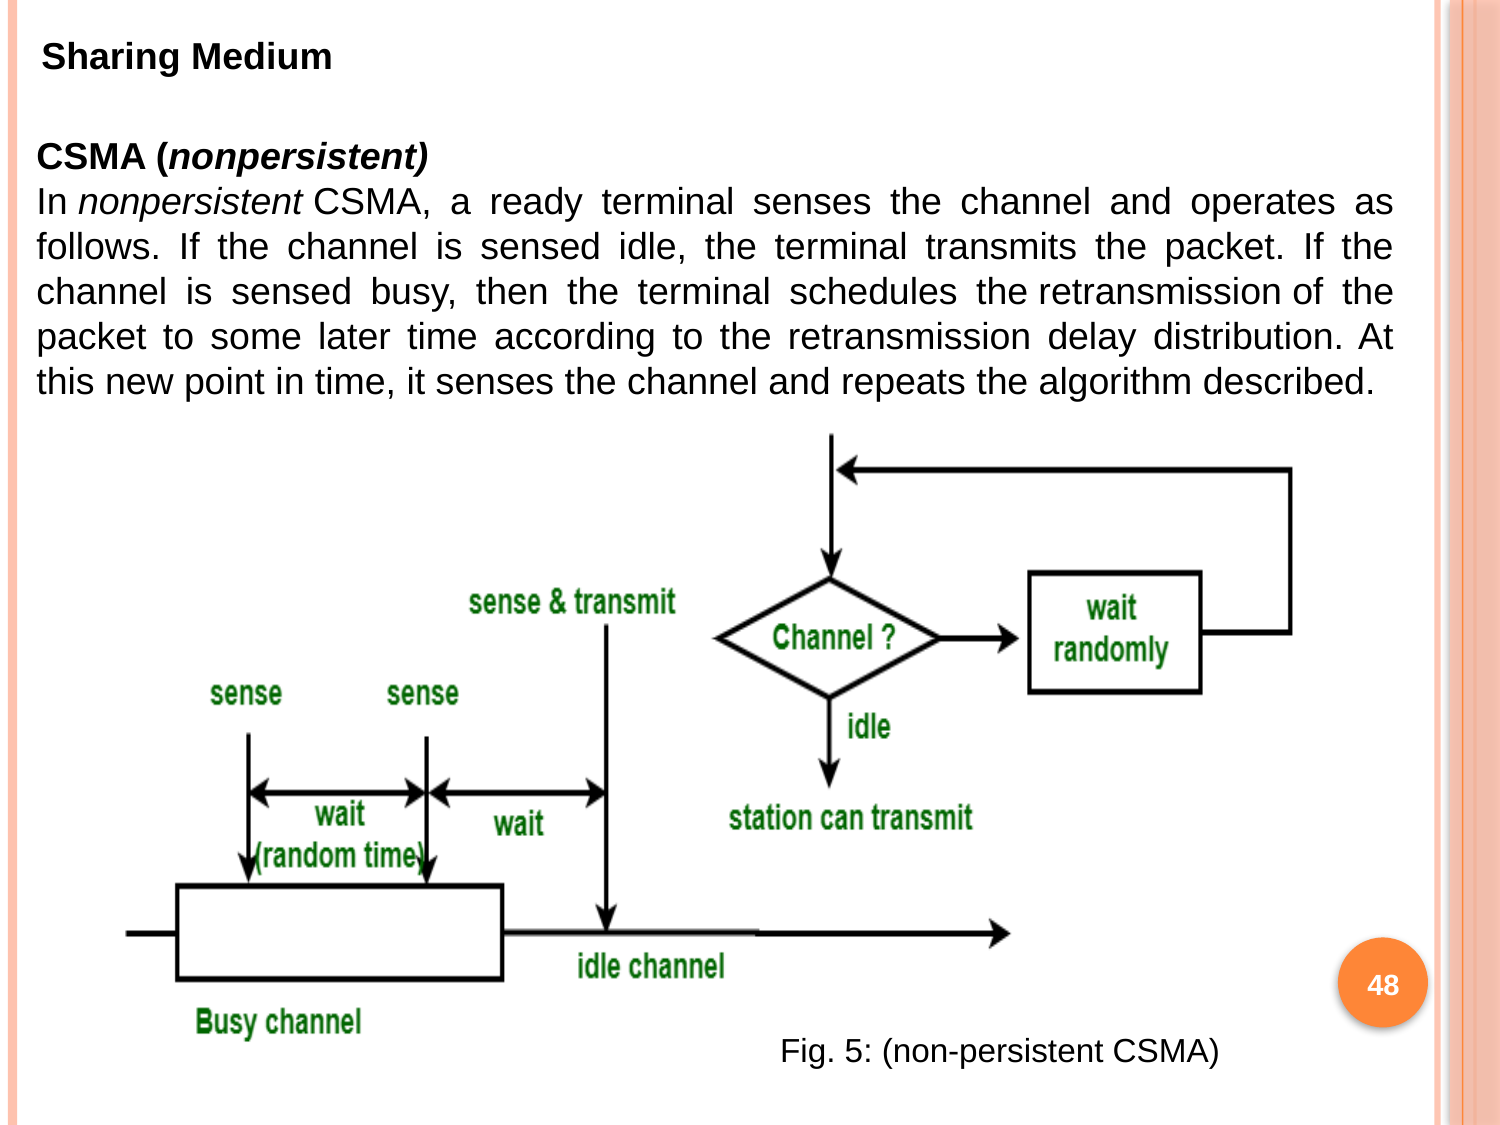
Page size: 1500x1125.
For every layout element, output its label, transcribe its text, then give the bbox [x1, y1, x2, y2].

text_box Sharing Medium [26, 24, 349, 85]
text_box Fig. 5: (non-persistent CSMA) [765, 1054, 1236, 1077]
slide_number 48 [1333, 940, 1434, 1027]
picture [123, 418, 1305, 1045]
text_box CSMA (nonpersistent) In nonpersistent CSMA, a ready terminal senses the channel and operates as follows. If the channel is sensed idle, the terminal transmits the packet. If the channel is sensed busy, then the terminal schedules the retransmission of the packet to some later time according to the retransmission delay distribution. At this new point in time, it senses the channel and repeats the algorithm described. [21, 124, 1410, 410]
